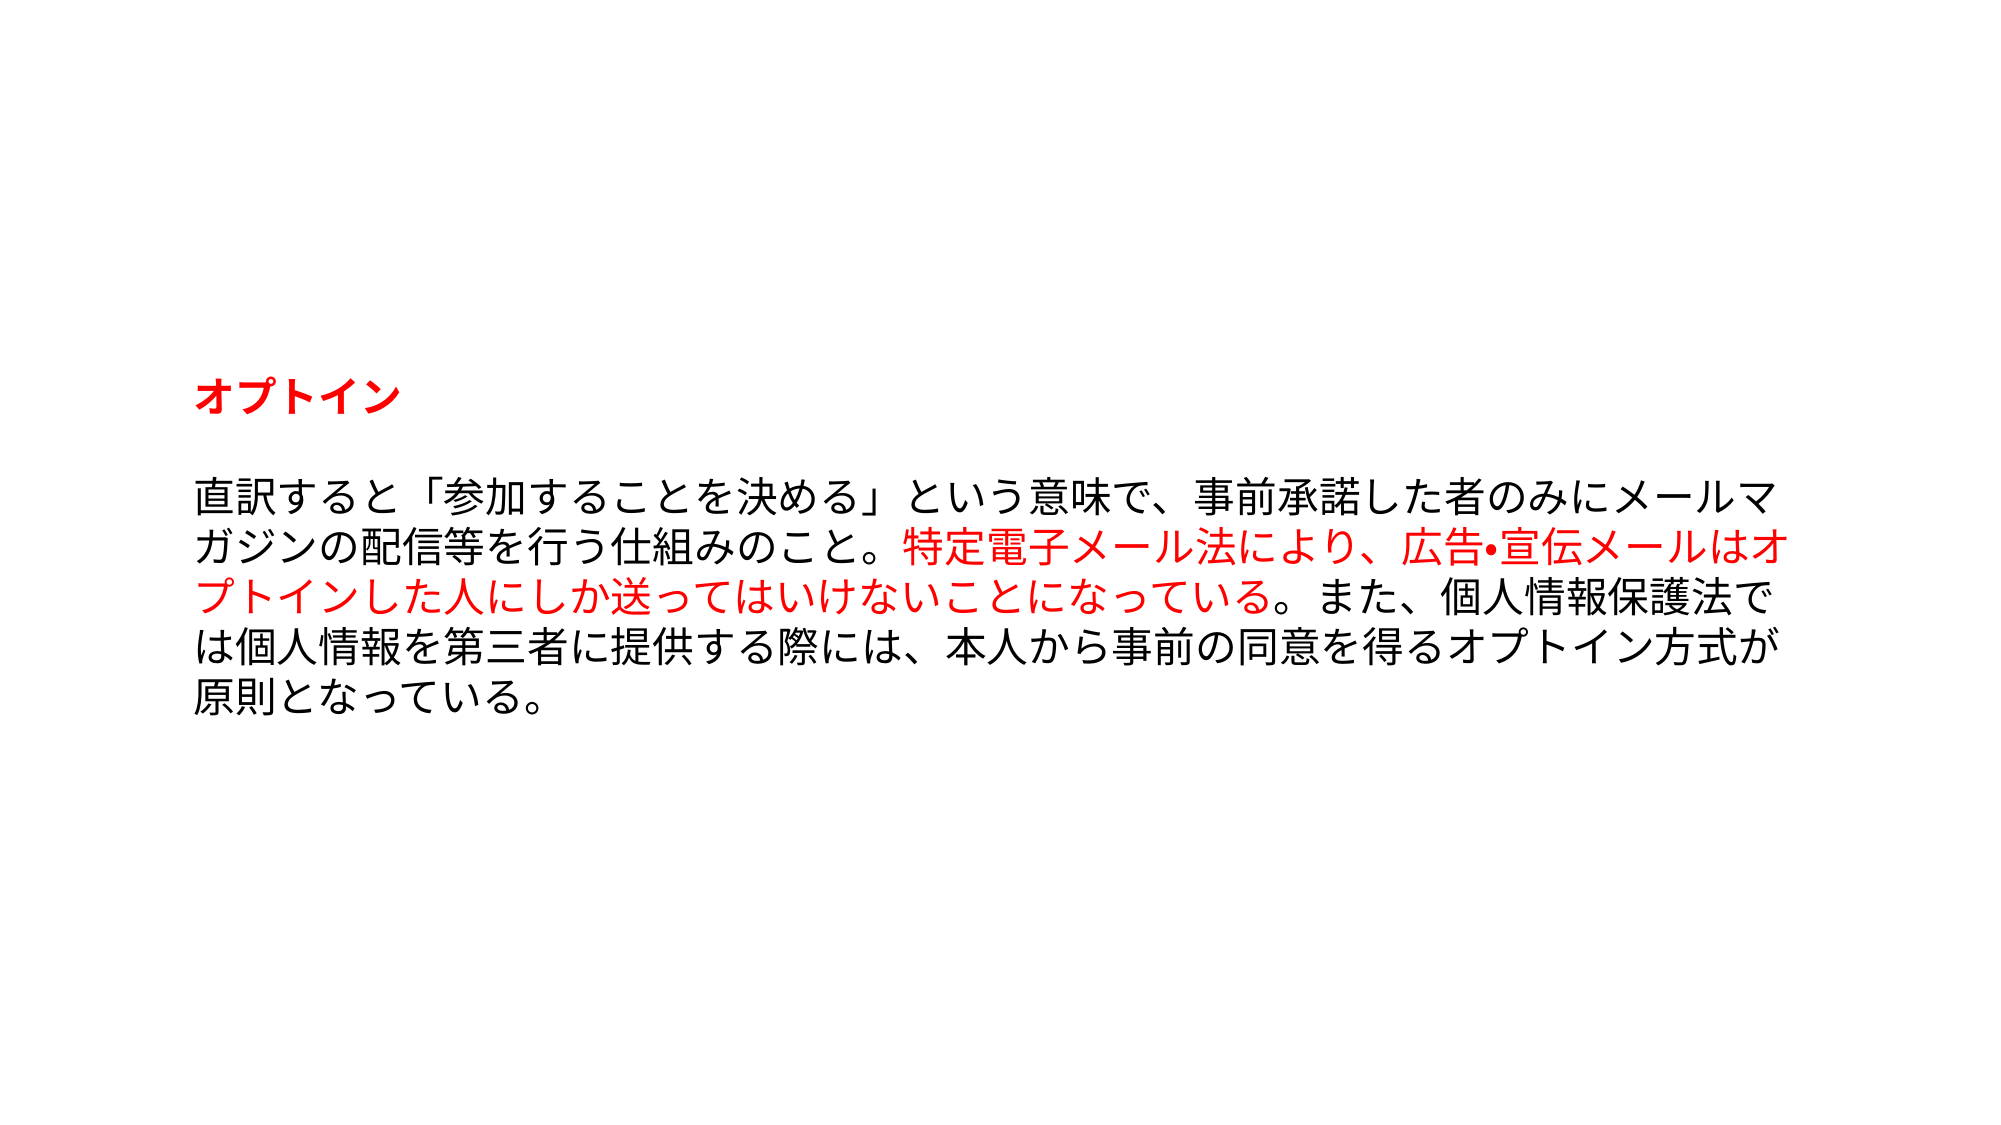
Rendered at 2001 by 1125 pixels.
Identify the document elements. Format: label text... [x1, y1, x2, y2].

text_box オプトイン 直訳すると「参加することを決める」という意味で、事前承諾した者のみにメールマガジンの配信等を行う仕組みのこと。特定電子メール法により、広告・宣伝メールはオプトインした人にしか送ってはいけないことになっている。また、個人情報保護法では個人情報を第三者に提供する際には、本人から事前の同意を得るオプトイン方式が原則となっている。 [178, 363, 1822, 729]
